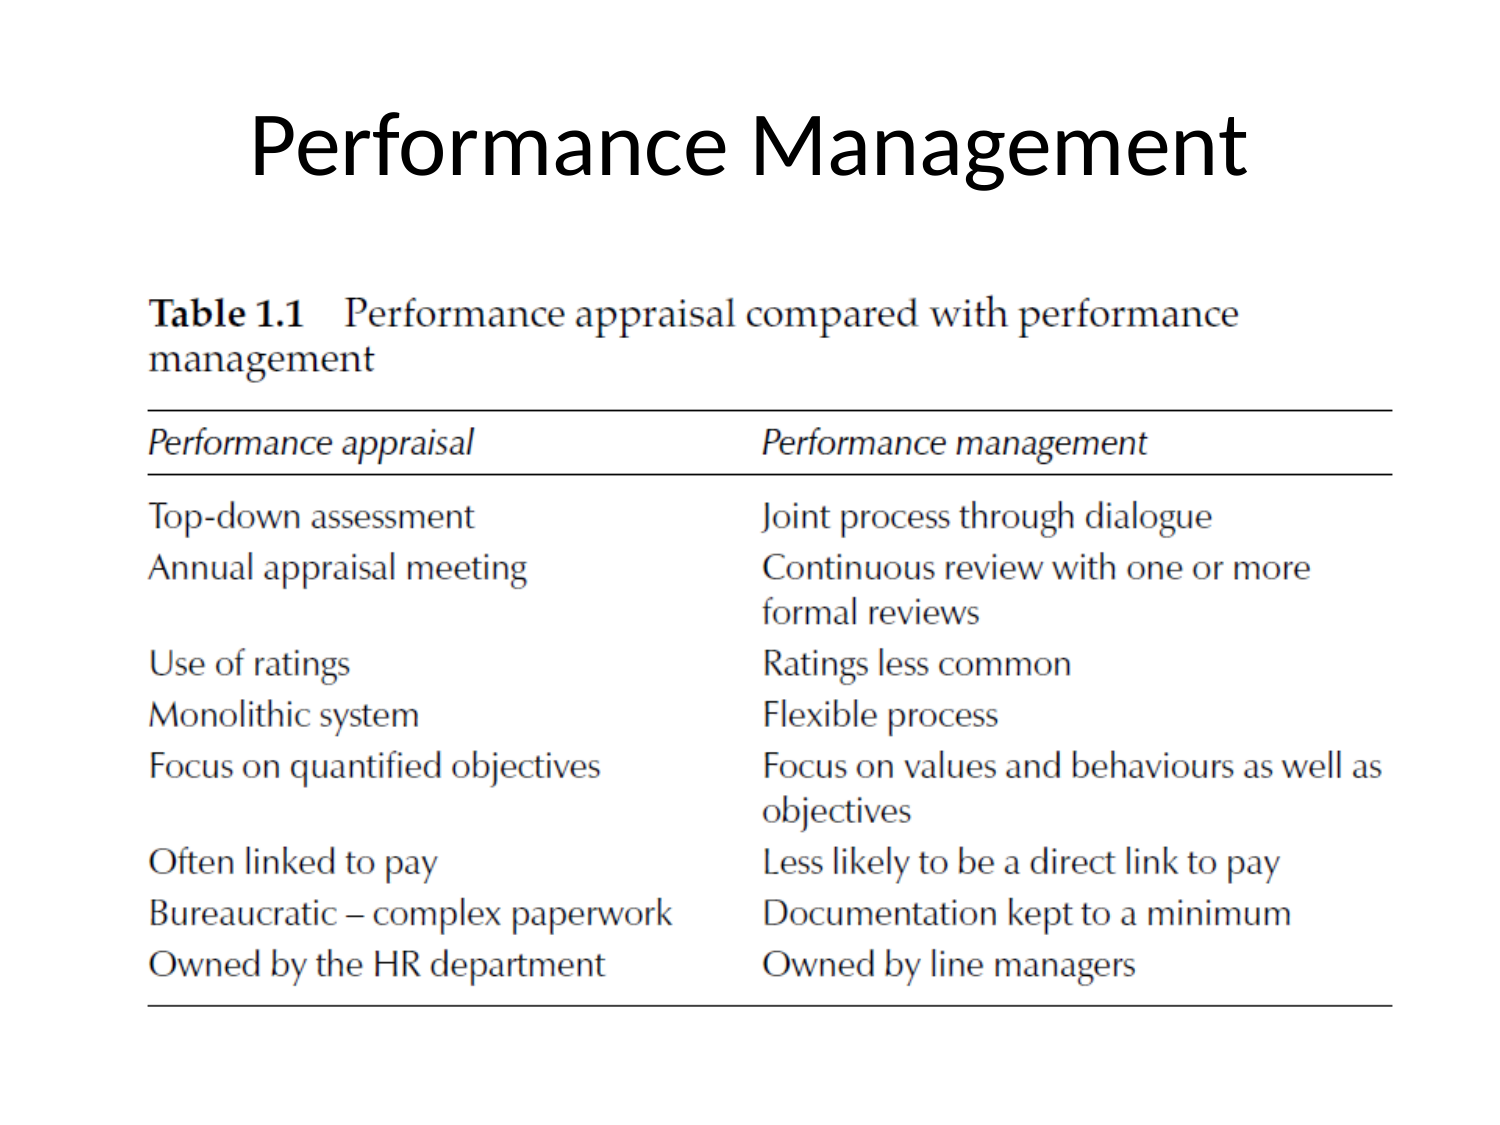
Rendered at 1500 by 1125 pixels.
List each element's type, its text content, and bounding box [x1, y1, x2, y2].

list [112, 274, 1438, 1023]
title Performance Management [75, 45, 1425, 233]
